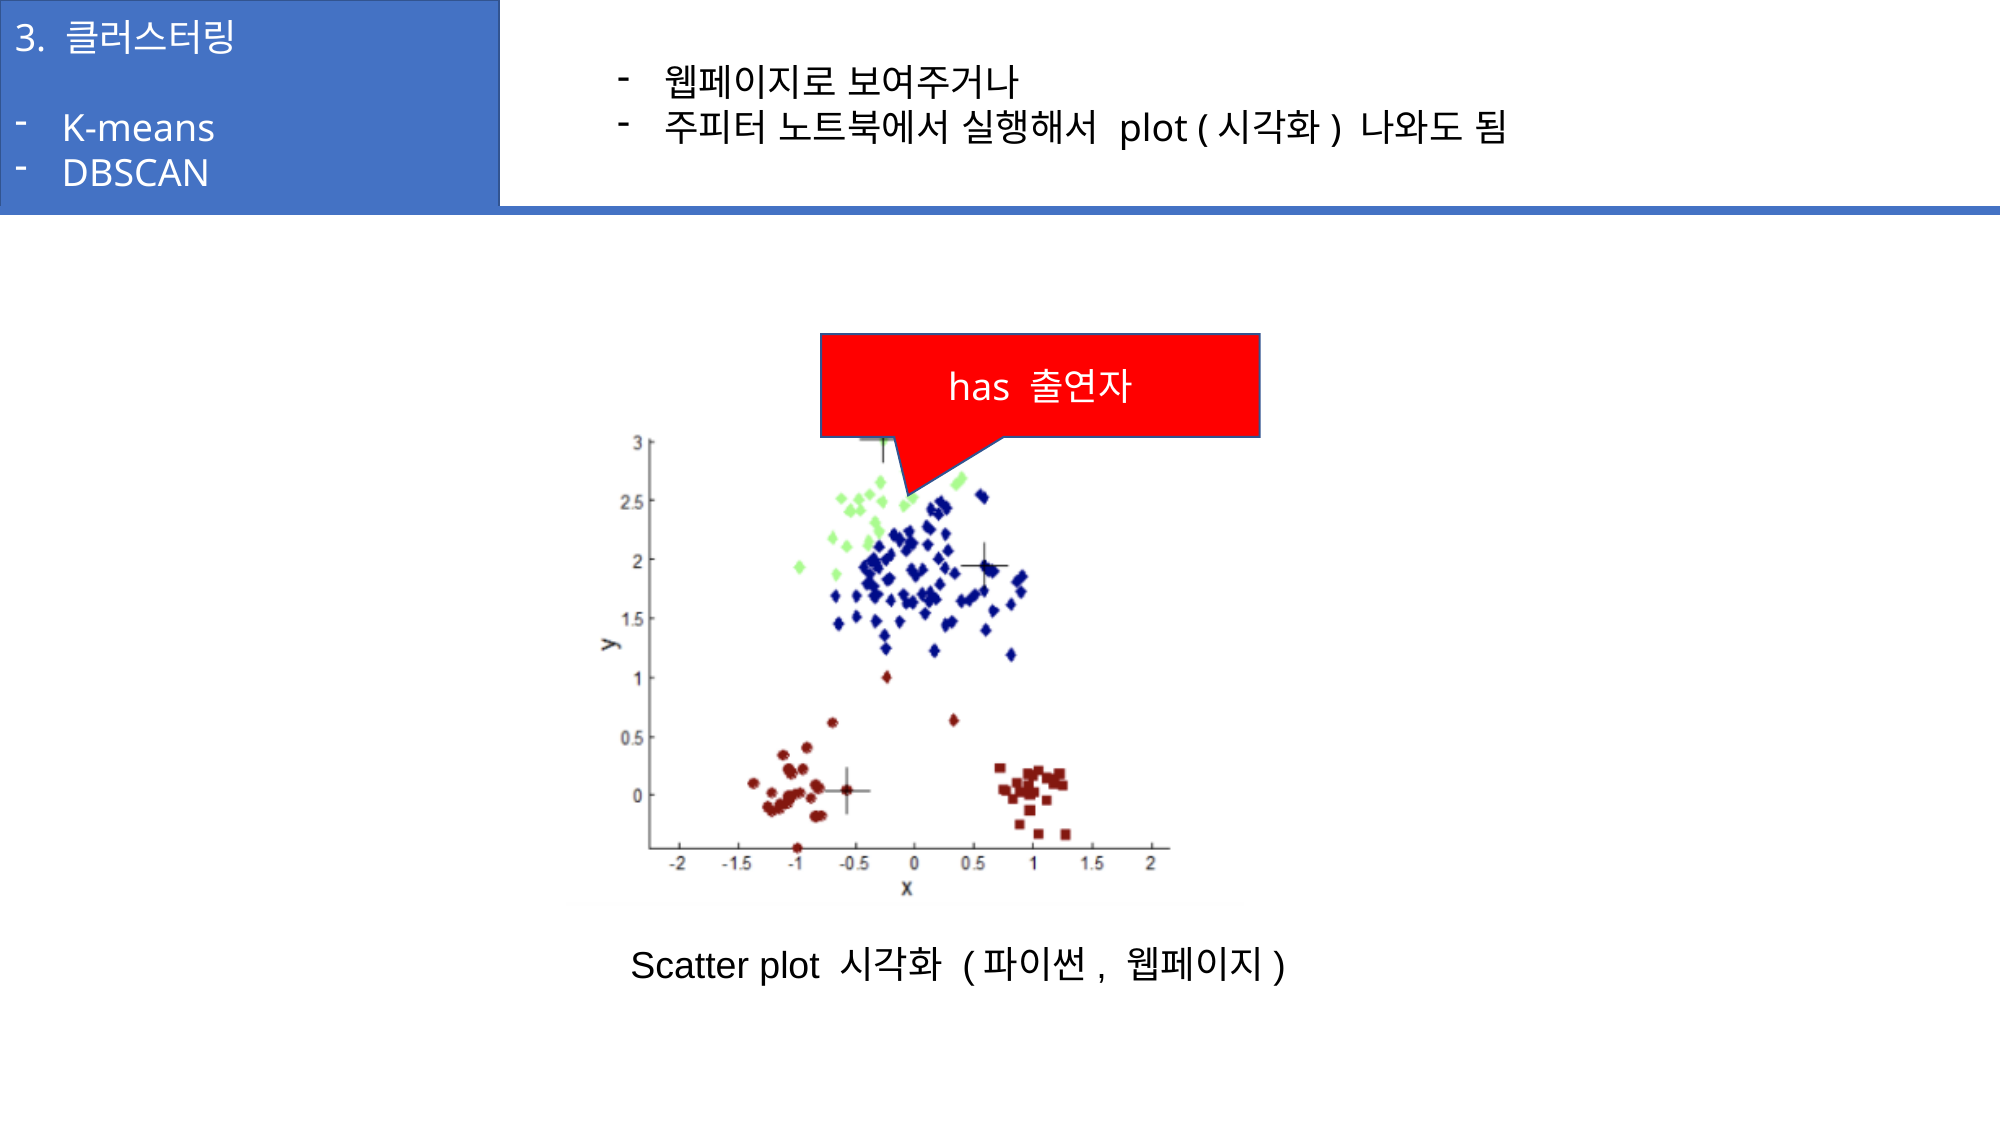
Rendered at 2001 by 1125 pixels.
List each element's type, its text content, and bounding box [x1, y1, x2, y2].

text_box has 출연자 [820, 333, 1261, 438]
text_box Scatter plot 시각화 (파이썬, 웹페이지) [615, 933, 1301, 994]
text_box 3. 클러스터링 K-means DBSCAN [0, 0, 500, 206]
picture [528, 352, 1244, 915]
text_box 웹페이지로 보여주거나 주피터 노트북에서 실행해서 plot (시각화) 나와도 됨 [602, 52, 1745, 157]
